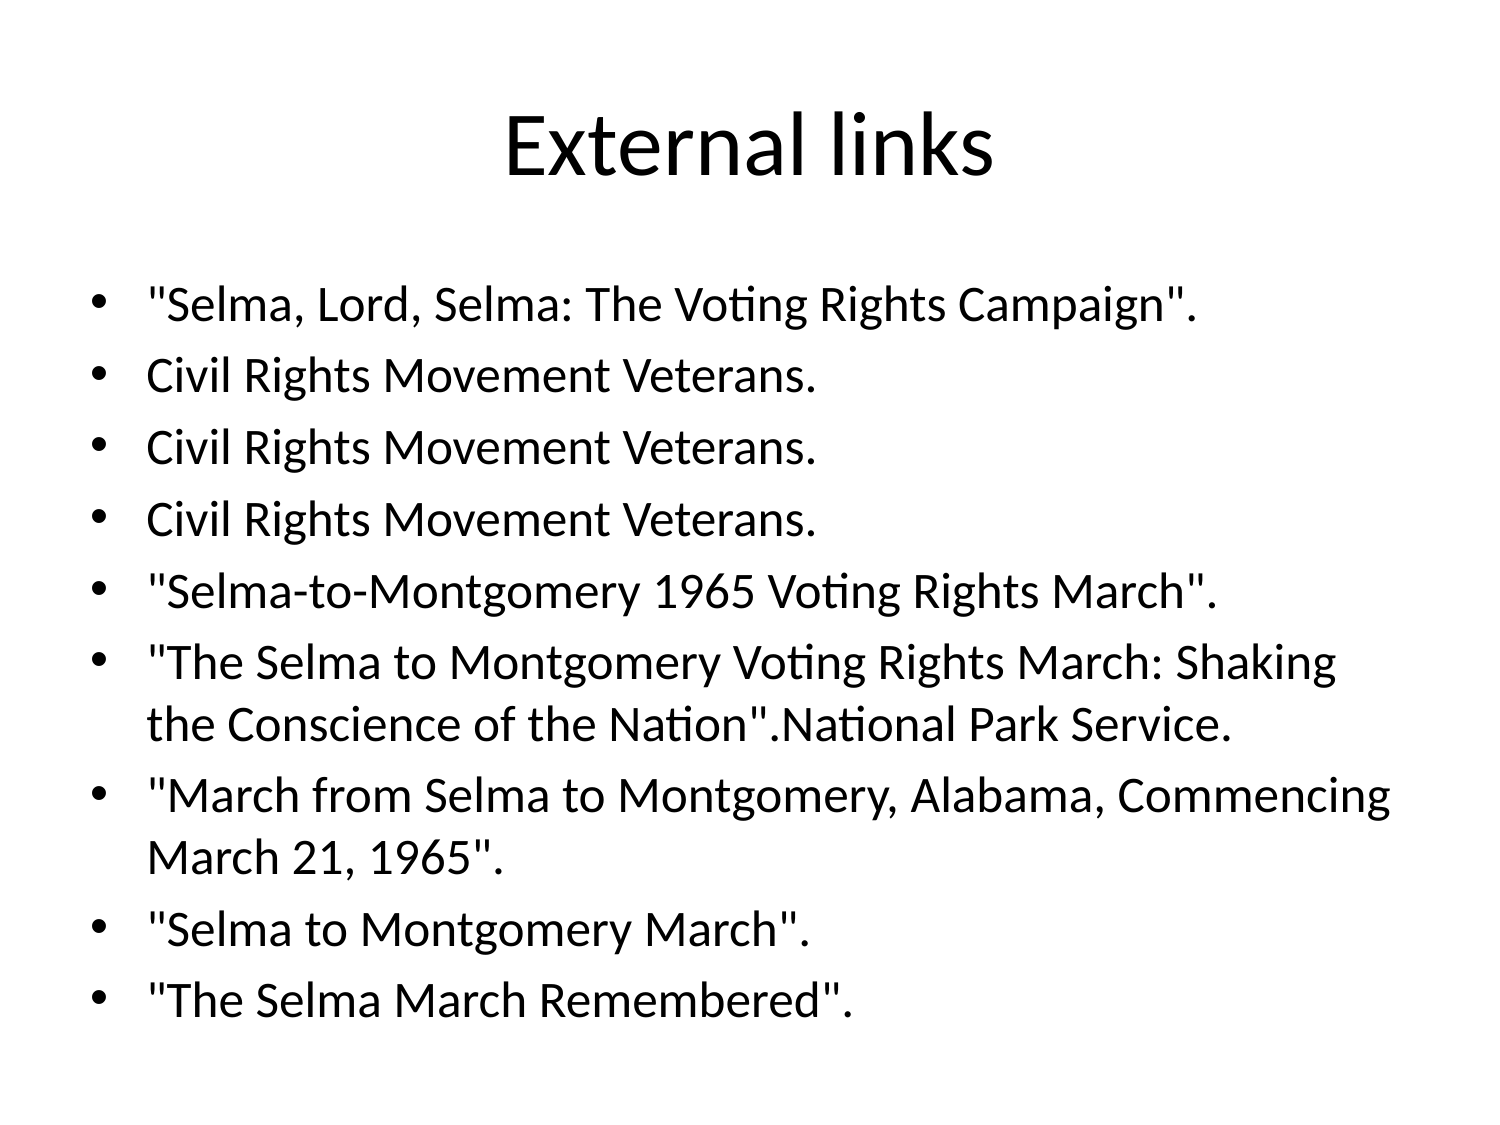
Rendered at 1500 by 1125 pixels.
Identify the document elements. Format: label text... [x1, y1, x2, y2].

list "Selma, Lord, Selma: The Voting Rights Campaign". Civil Rights Movement Veterans. Civil Rights Movement Veterans. Civil Rights Movement Veterans. "Selma-to-Montgomery 1965 Voting Rights March". "The Selma to Montgomery Voting Rights March: Shaking the Conscience of the Nation".National Park Service. "March from Selma to Montgomery, Alabama, Commencing March 21, 1965". "Selma to Montgomery March". "The Selma March Remembered". [75, 262, 1425, 1005]
title External links [75, 45, 1425, 233]
